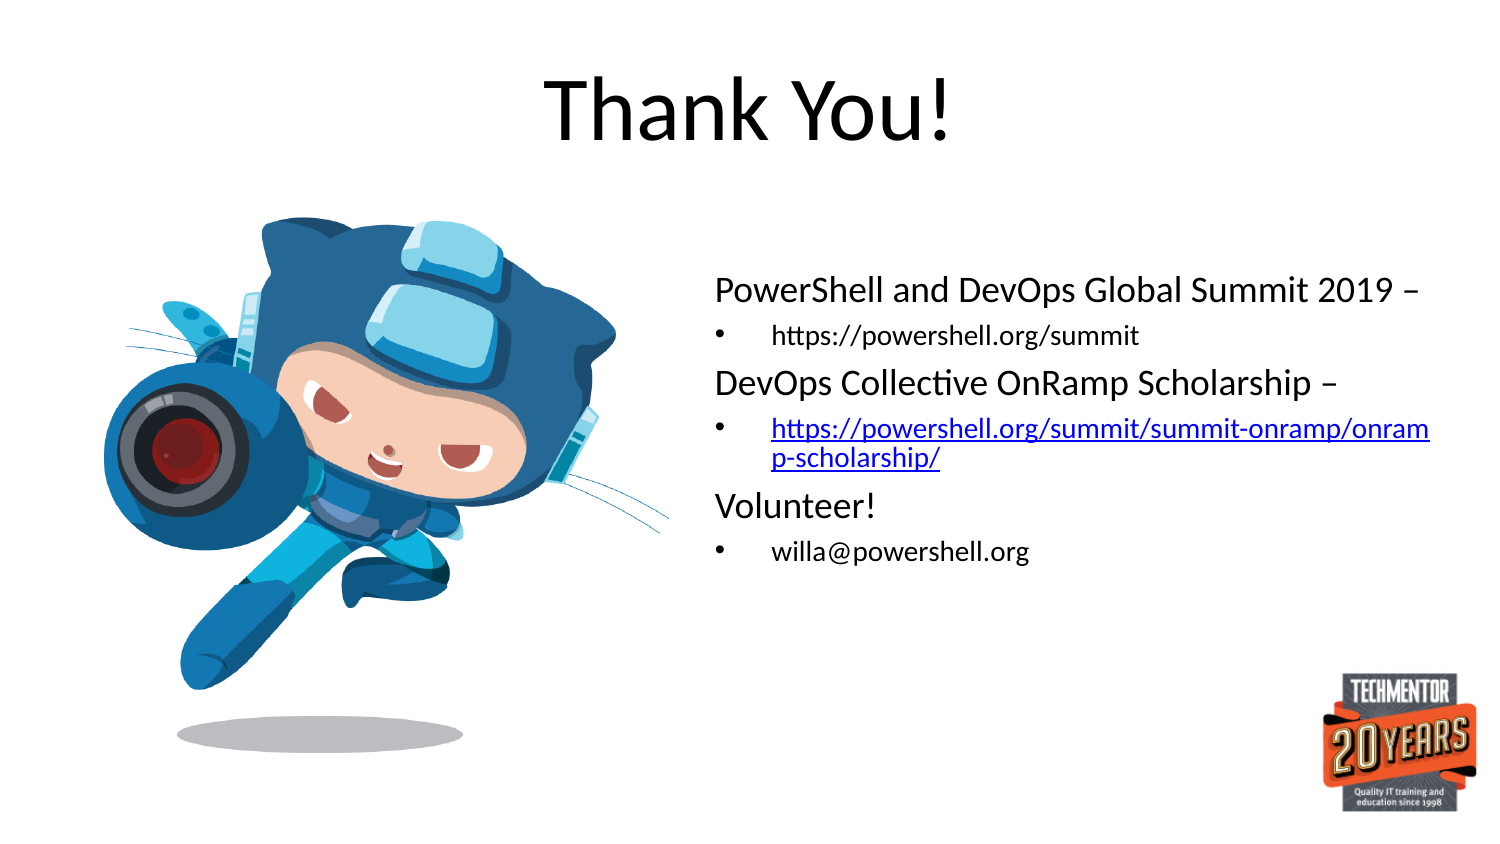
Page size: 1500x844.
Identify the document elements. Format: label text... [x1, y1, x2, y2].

picture [0, 0, 1500, 844]
title Thank You! [75, 33, 1425, 175]
list PowerShell and DevOps Global Summit 2019 – https://powershell.org/summit DevOps Collective OnRamp Scholarship – https://powershell.org/summit/summit-onramp/onramp-scholarship/ Volunteer! willa@powershell.org [701, 206, 1454, 637]
